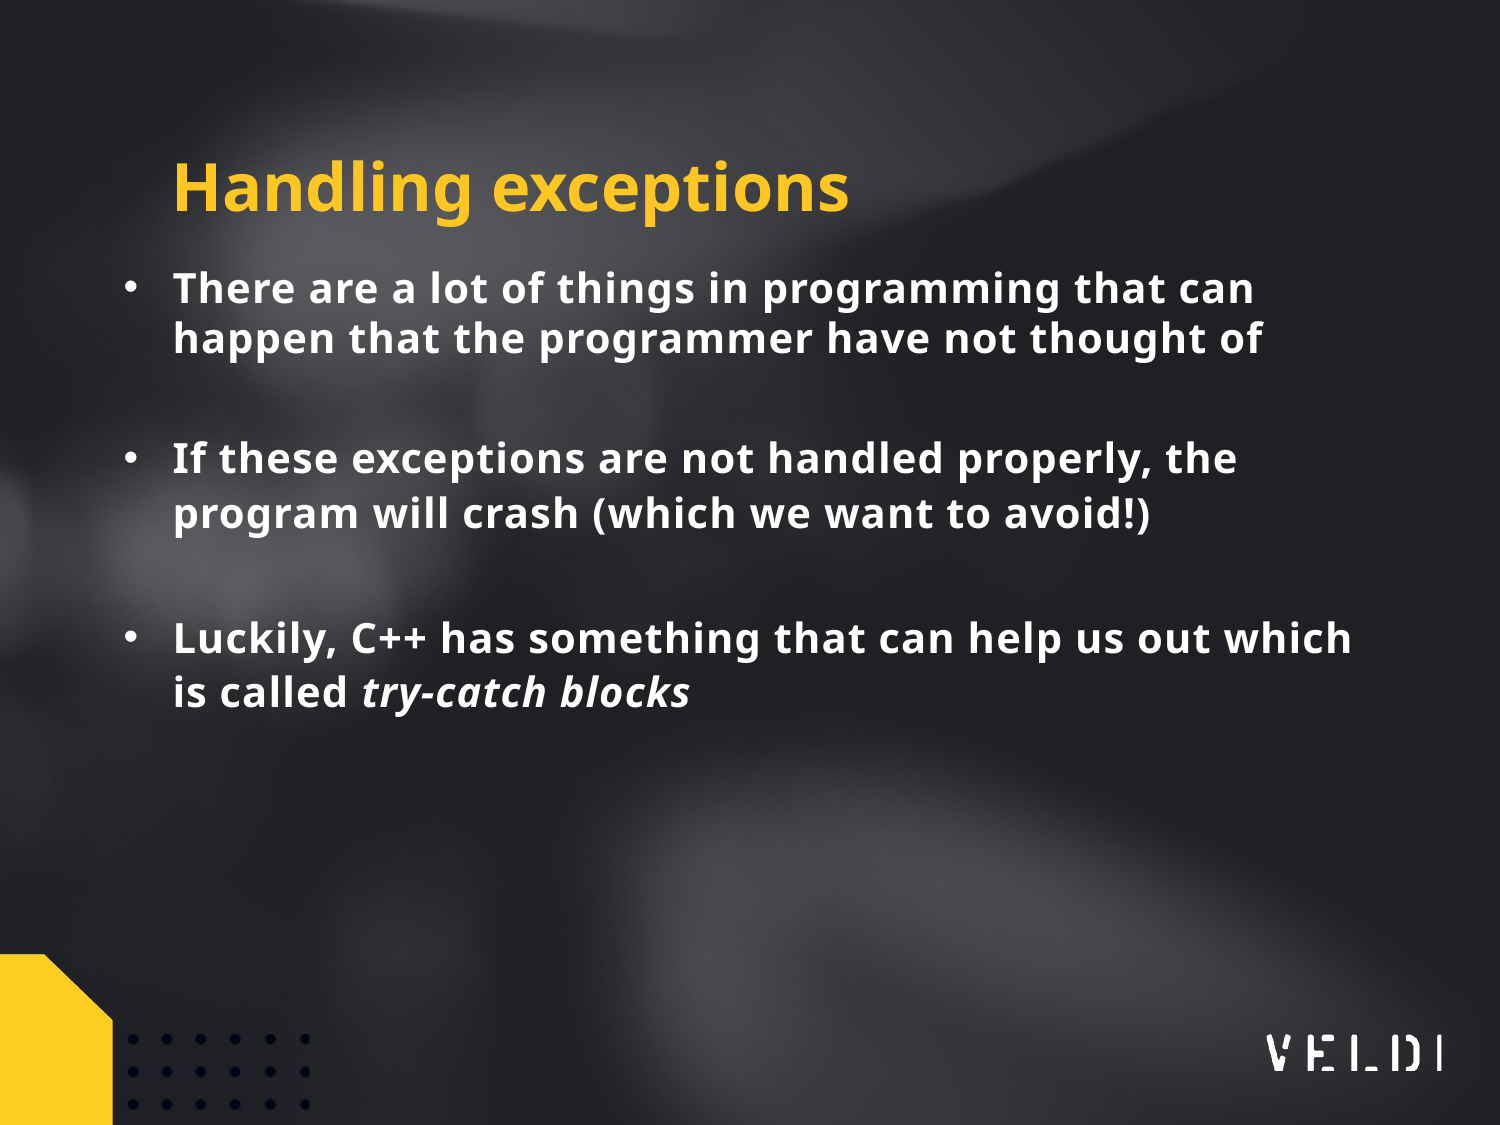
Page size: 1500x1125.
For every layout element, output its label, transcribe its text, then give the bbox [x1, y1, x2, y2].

text_box There are a lot of things in programming that can happen that the programmer have not thought of If these exceptions are not handled properly, the program will crash (which we want to avoid!) Luckily, C++ has something that can help us out which is called try-catch blocks [33, 254, 1375, 912]
text_box Handling exceptions [156, 136, 1432, 238]
